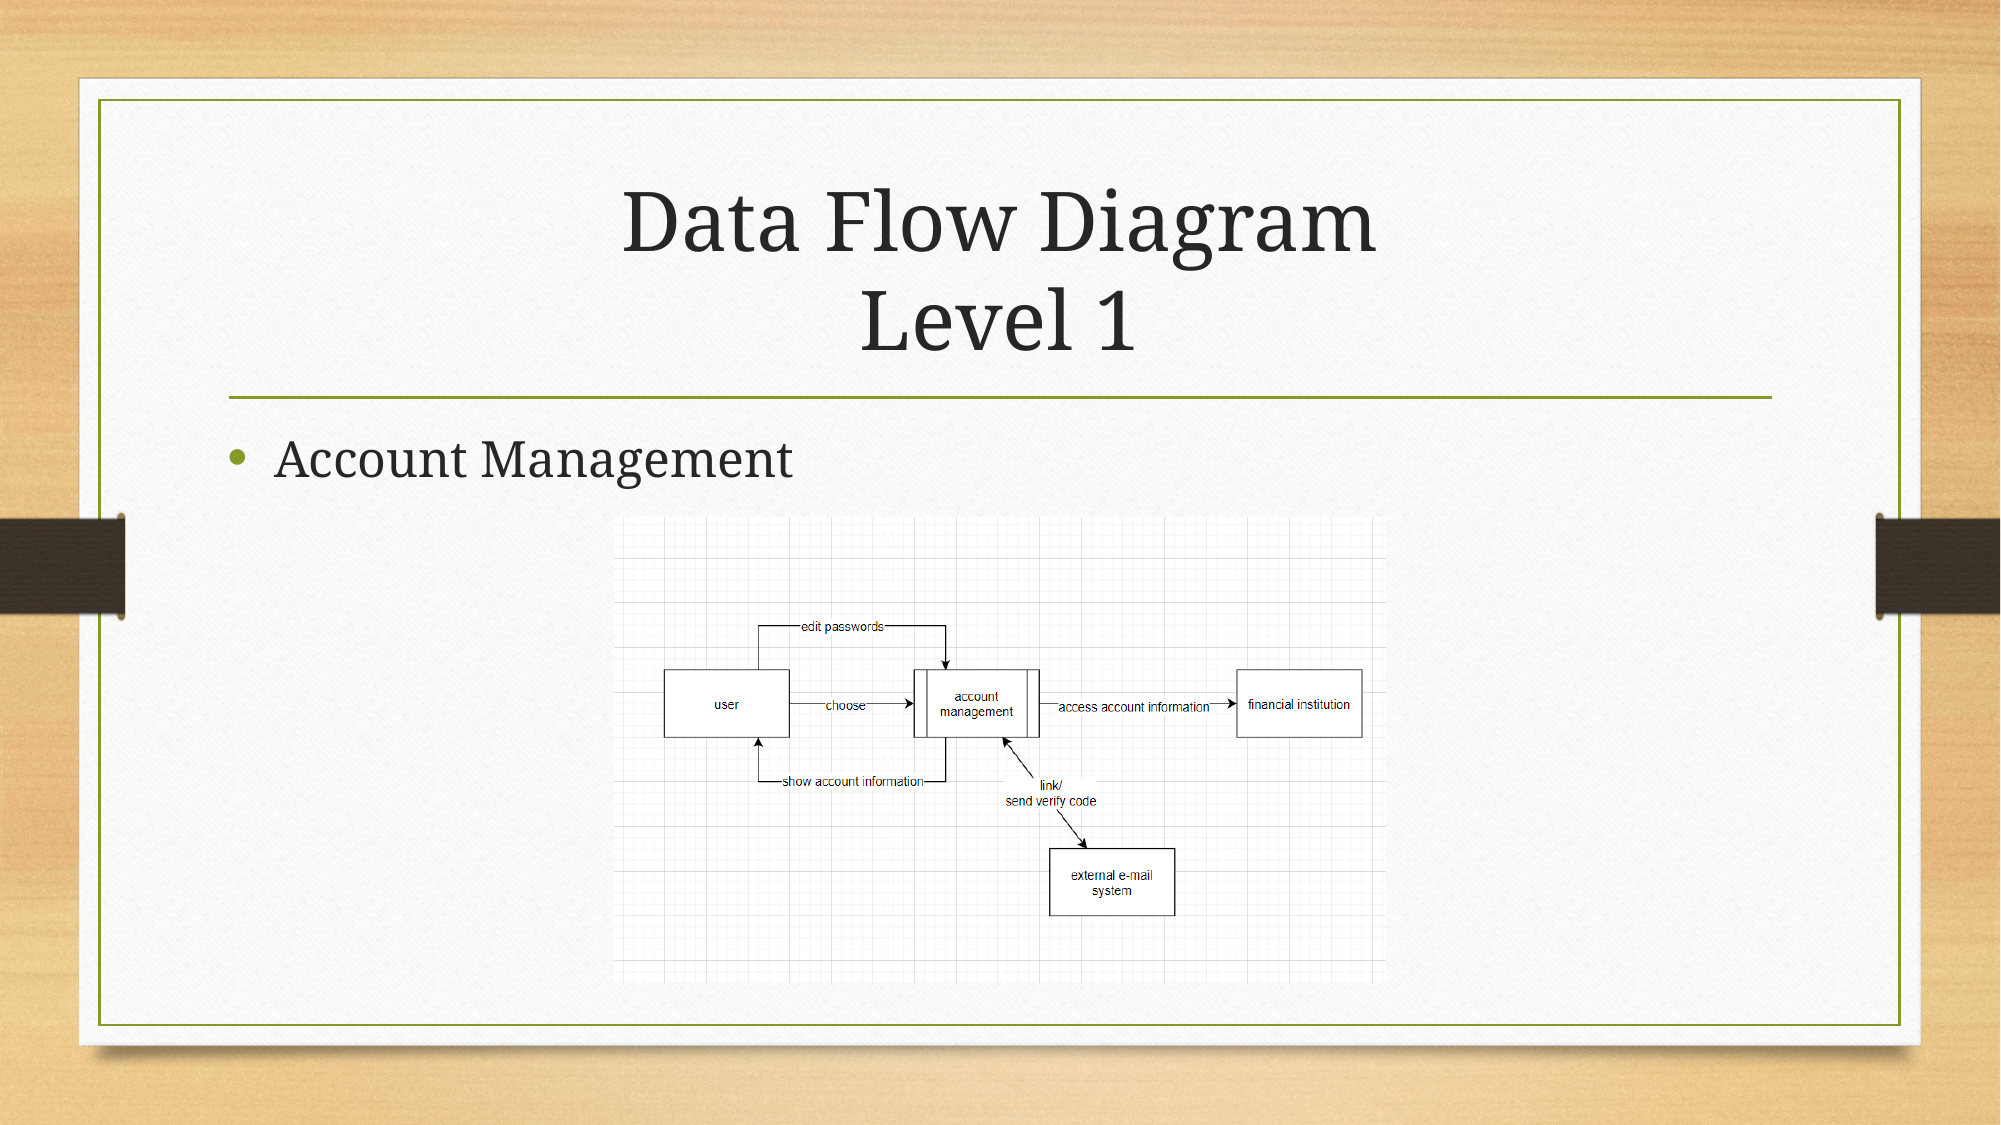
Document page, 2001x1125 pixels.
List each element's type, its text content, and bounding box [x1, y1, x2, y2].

list Account Management [212, 419, 1788, 964]
picture [0, 0, 2001, 1125]
title Data Flow Diagram Level 1 [212, 161, 1788, 375]
